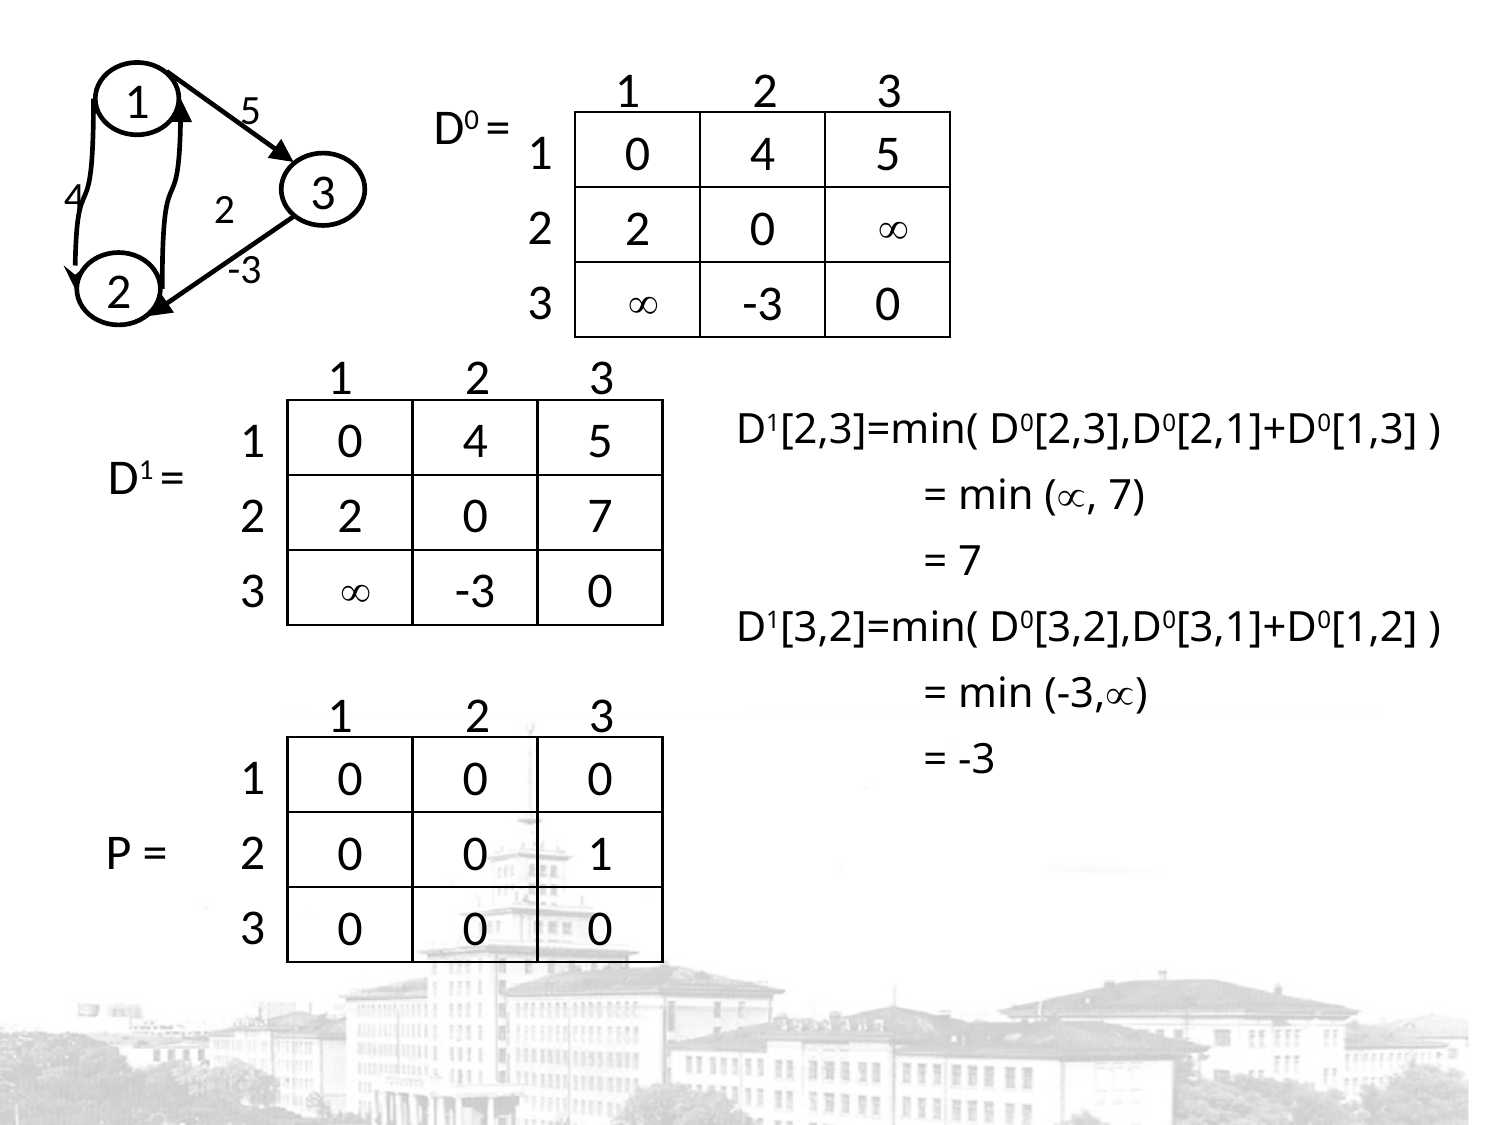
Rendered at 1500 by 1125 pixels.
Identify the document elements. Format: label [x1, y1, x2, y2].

text_box [224, 674, 663, 963]
text_box [224, 337, 663, 625]
text_box [0, 3, 1500, 1125]
text_box [512, 49, 950, 338]
text_box [48, 62, 365, 325]
